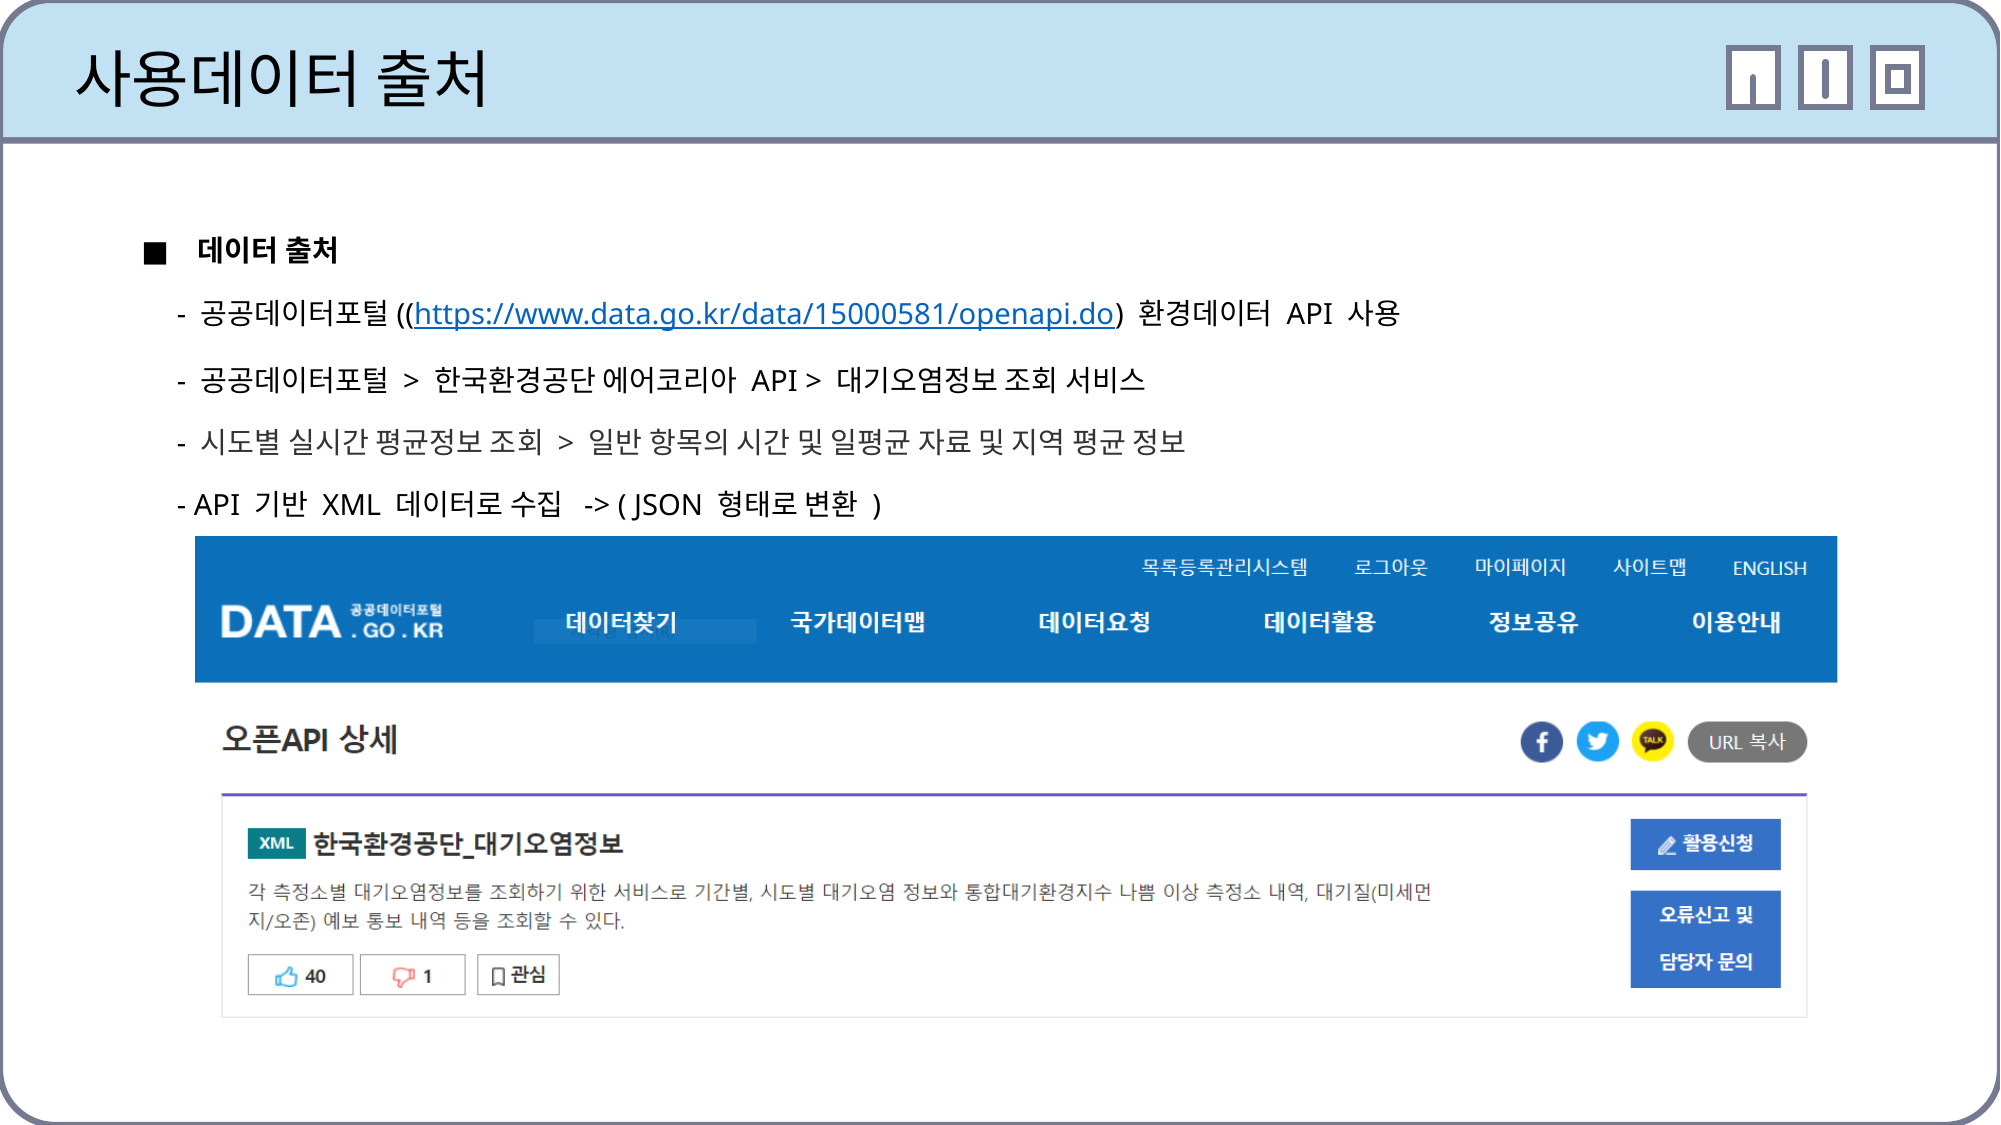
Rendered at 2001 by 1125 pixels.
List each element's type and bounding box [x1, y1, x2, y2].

picture [194, 535, 1838, 1049]
text_box [0, 0, 2000, 1125]
